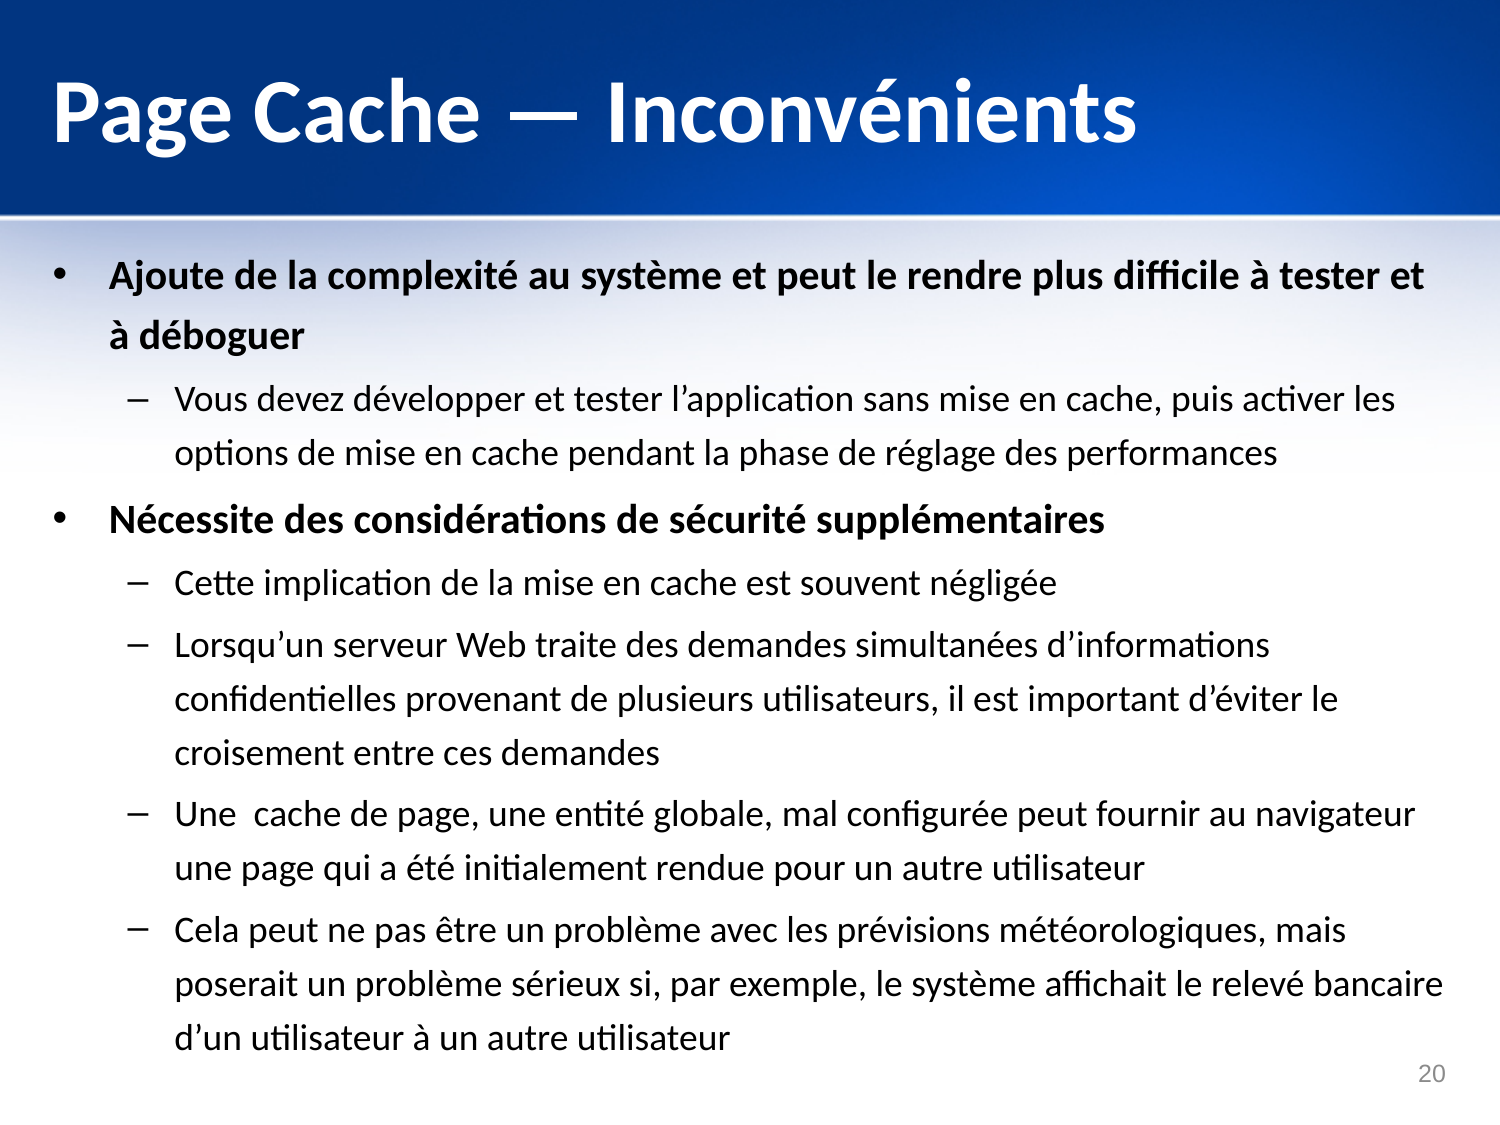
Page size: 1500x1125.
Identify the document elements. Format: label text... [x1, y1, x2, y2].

picture [0, 0, 1500, 1125]
list Ajoute de la complexité au système et peut le rendre plus difficile à tester et à déboguer Vous devez développer et tester l’application sans mise en cache, puis activer les options de mise en cache pendant la phase de réglage des performances Nécessite des considérations de sécurité supplémentaires Cette implication de la mise en cache est souvent négligée Lorsqu’un serveur Web traite des demandes simultanées d’informations confidentielles provenant de plusieurs utilisateurs, il est important d’éviter le croisement entre ces demandes Une cache de page, une entité globale, mal configurée peut fournir au navigateur une page qui a été initialement rendue pour un autre utilisateur Cela peut ne pas être un problème avec les prévisions météorologiques, mais poserait un problème sérieux si, par exemple, le système affichait le relevé bancaire d’un utilisateur à un autre utilisateur [37, 230, 1463, 1106]
title Page Cache — Inconvénients [37, 12, 1225, 200]
slide_number 20 [1111, 1042, 1462, 1103]
